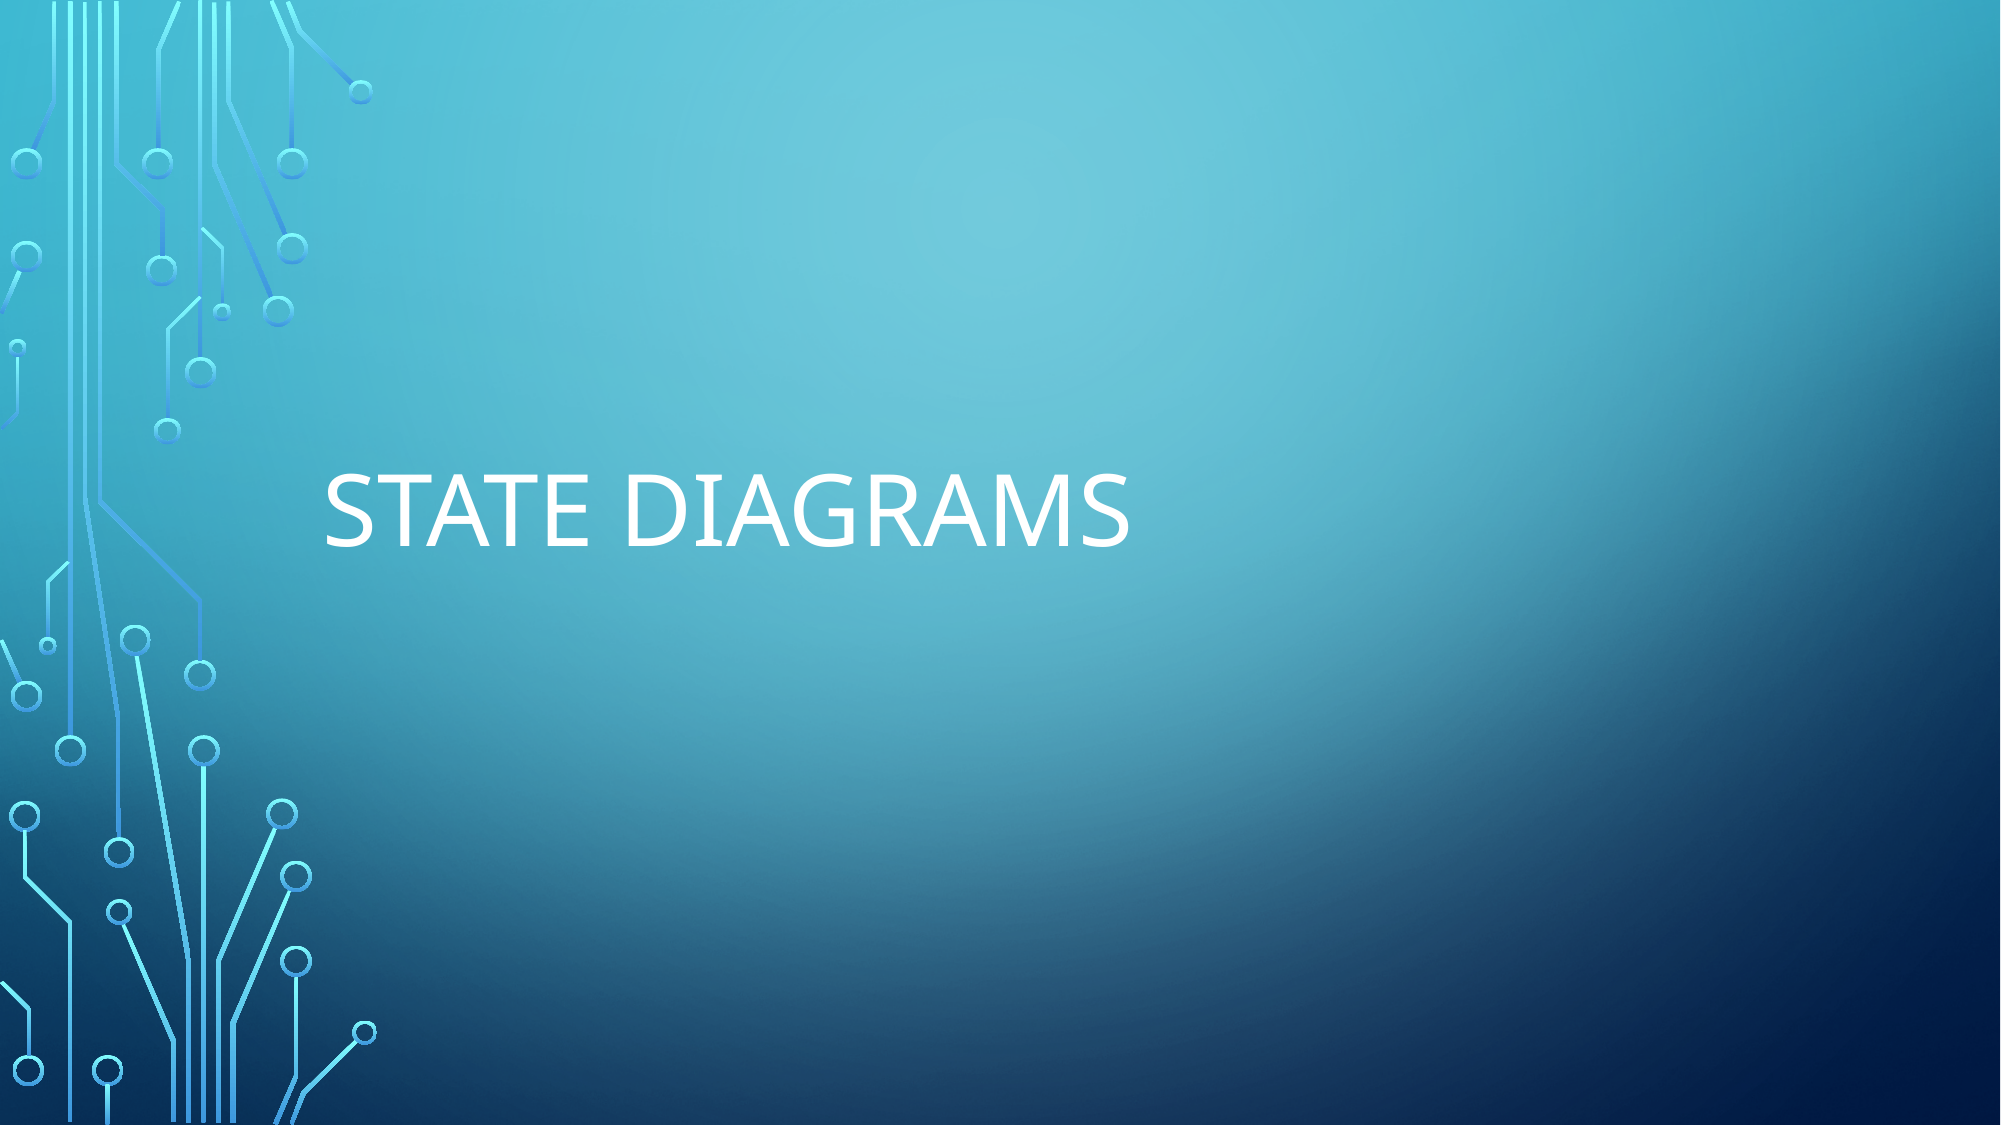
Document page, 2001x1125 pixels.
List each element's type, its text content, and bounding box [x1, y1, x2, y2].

title State Diagrams [307, 184, 1750, 576]
